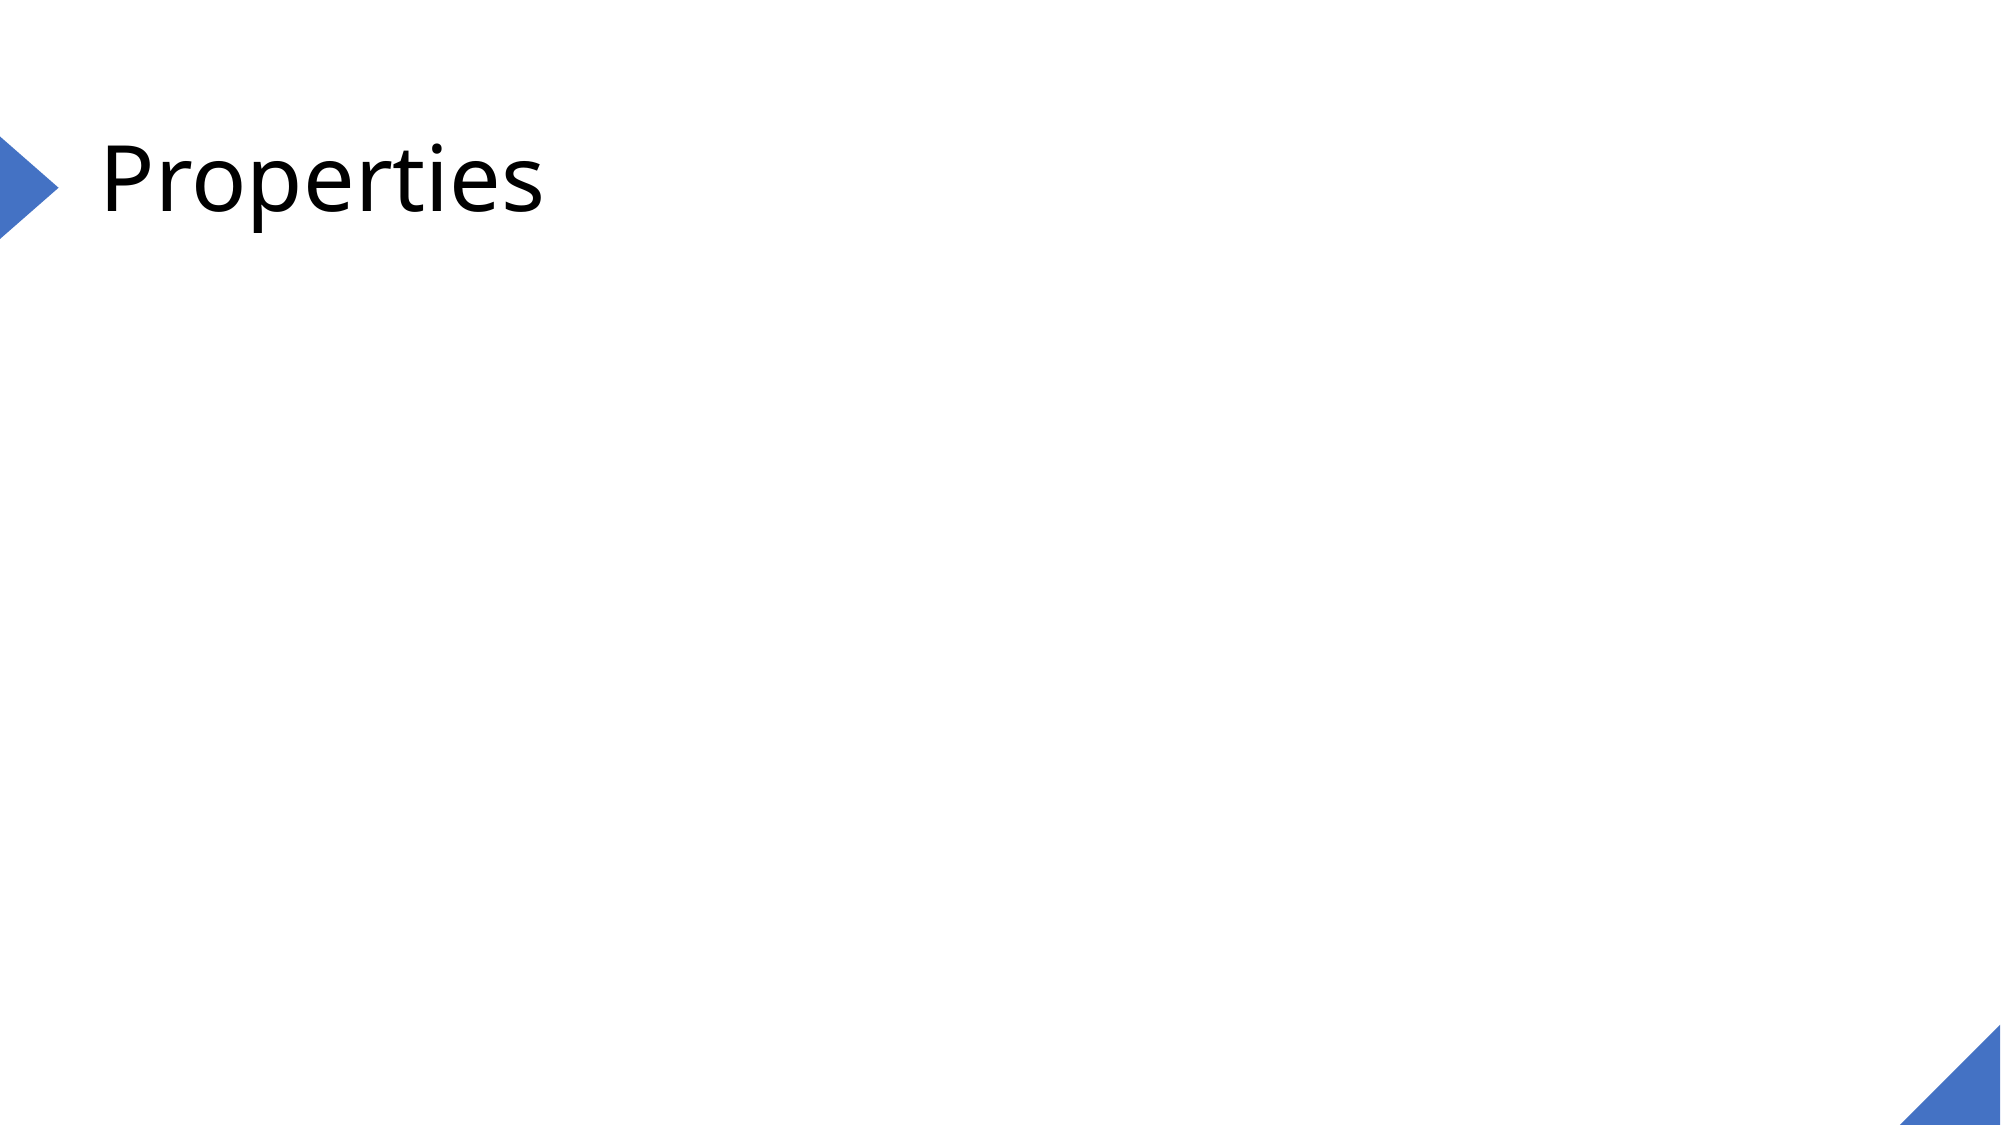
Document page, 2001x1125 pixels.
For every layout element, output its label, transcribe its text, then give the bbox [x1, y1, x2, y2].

title Properties [99, 132, 1334, 370]
